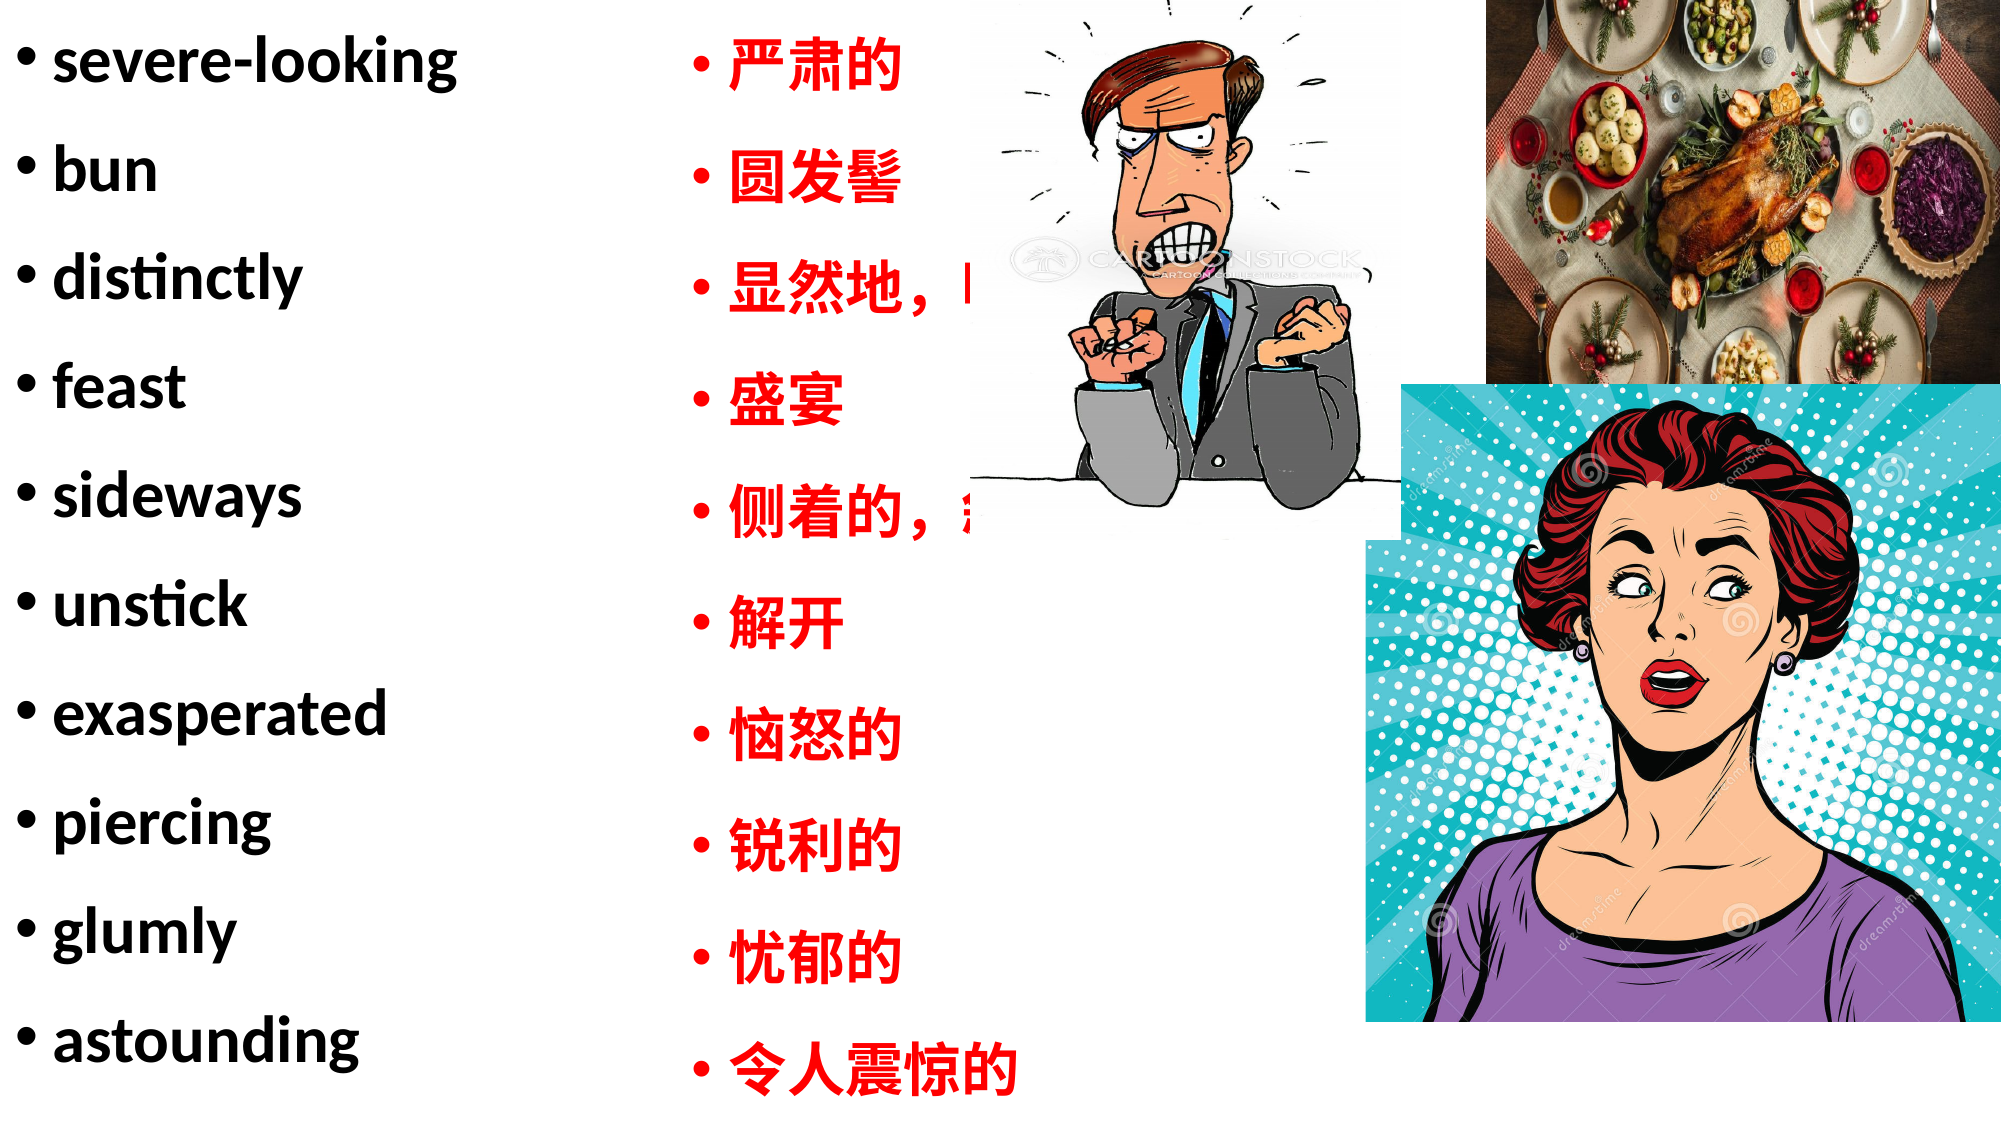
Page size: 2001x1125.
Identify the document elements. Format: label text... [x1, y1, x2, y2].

picture [970, 0, 2001, 1022]
text_box 严肃的 圆发髻 显然地，明显地 盛宴 侧着的，斜着的 解开 恼怒的 锐利的 忧郁的 令人震惊的 [676, 0, 1863, 1125]
list severe-looking bun distinctly feast sideways unstick exasperated piercing glumly astounding [0, 0, 676, 1125]
